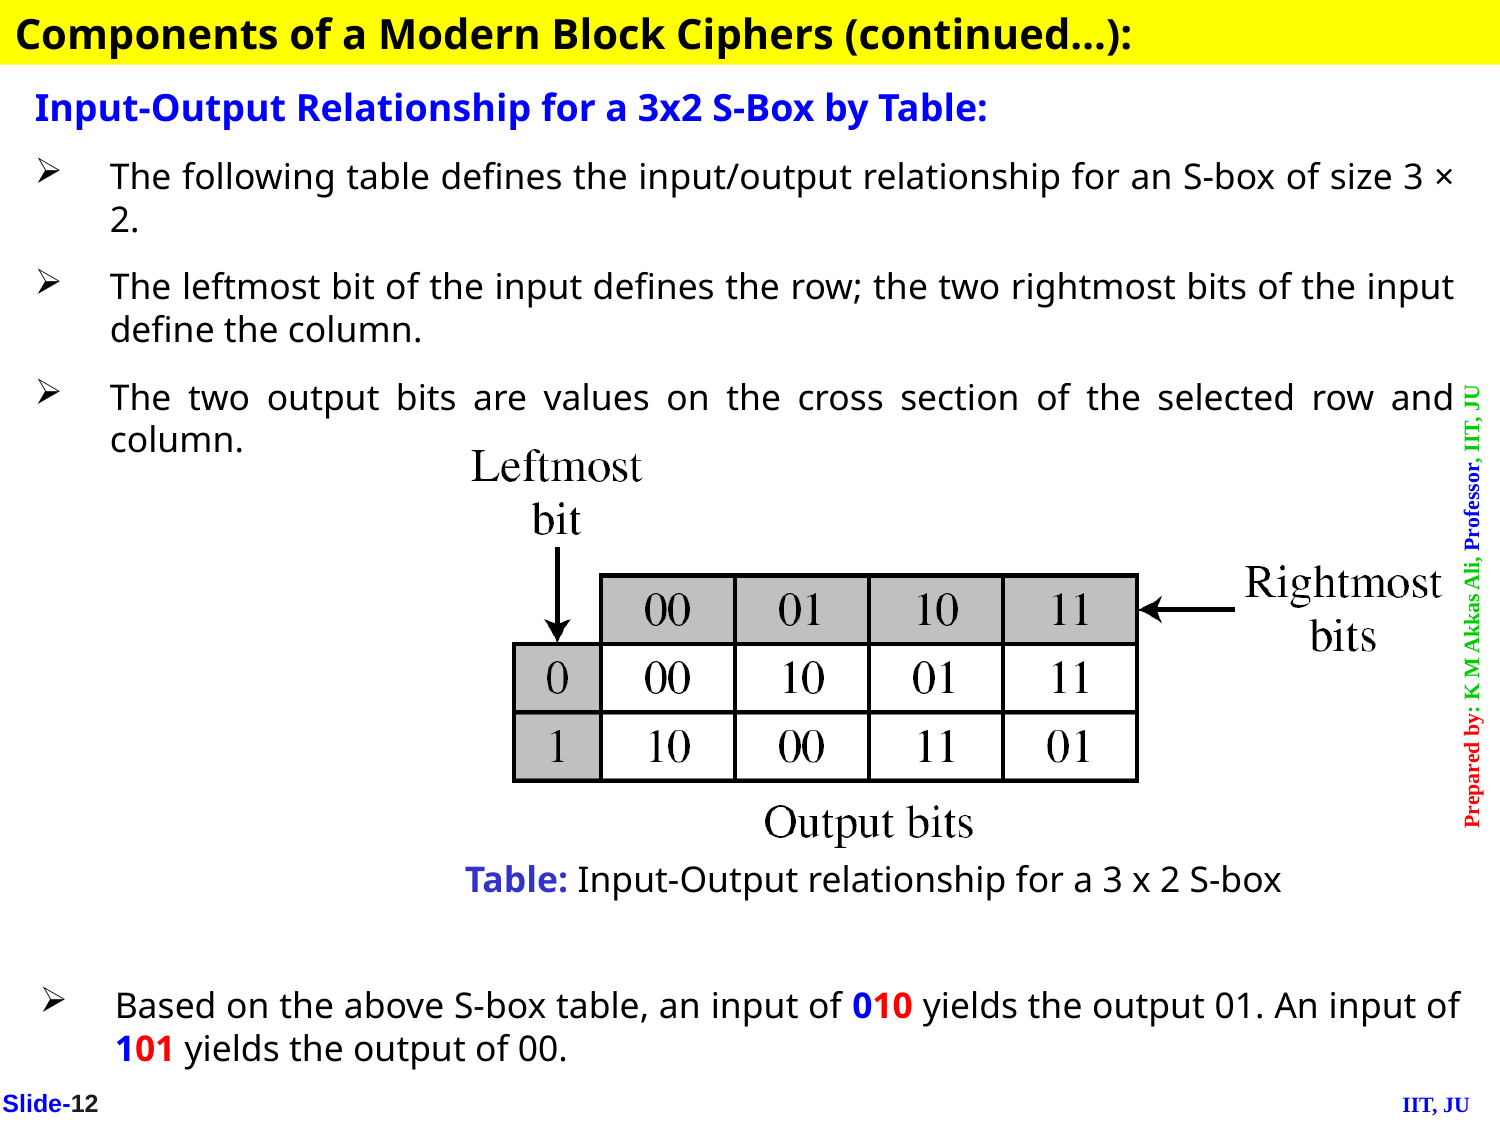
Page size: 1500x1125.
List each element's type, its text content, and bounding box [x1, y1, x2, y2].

slide_number Slide-12 [0, 1049, 301, 1125]
text_box Based on the above S-box table, an input of 010 yields the output 01. An input of 101 yields the output of 00. [24, 975, 1475, 1076]
text_box Components of a Modern Block Ciphers (continued…): [0, 0, 1500, 65]
picture [461, 437, 1451, 849]
text_box Input-Output Relationship for a 3x2 S-Box by Table: The following table defines the input/output relationship for an S-box of size 3 × 2. The leftmost bit of the input defines the row; the two rightmost bits of the input define the column. The two output bits are values on the cross section of the selected row and column. [20, 76, 1471, 467]
text_box Table: Input-Output relationship for a 3 x 2 S-box [449, 849, 1425, 908]
